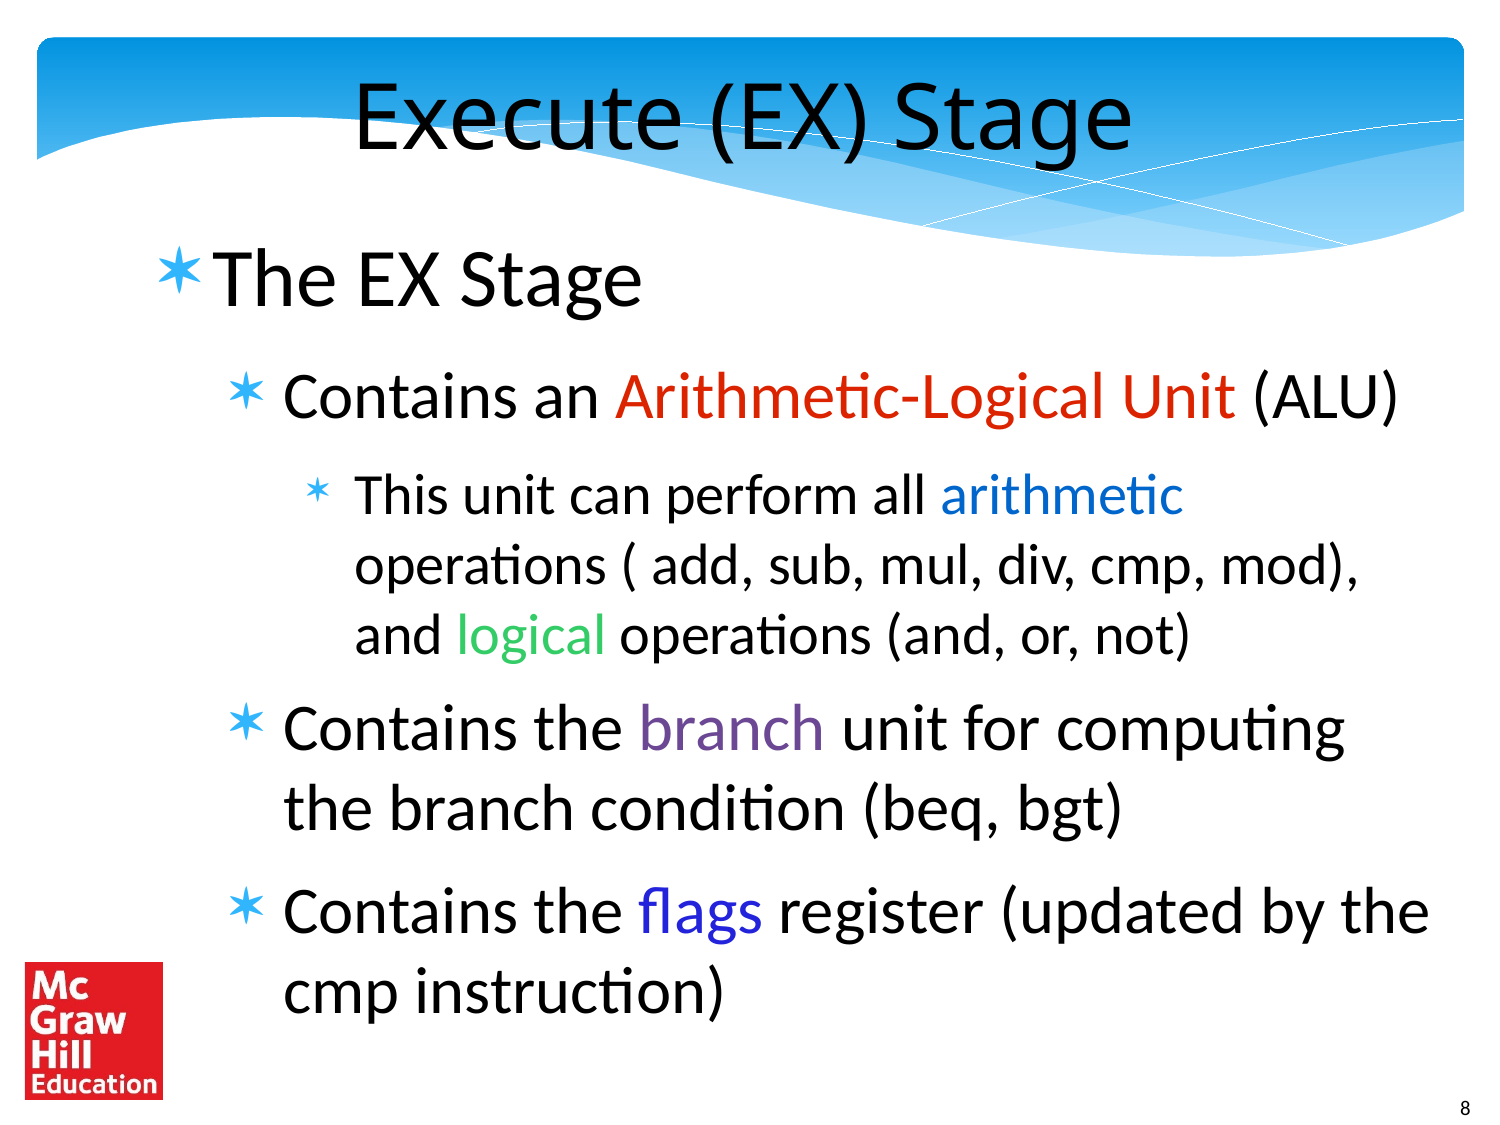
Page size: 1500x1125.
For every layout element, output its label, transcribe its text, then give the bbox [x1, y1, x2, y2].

picture [24, 962, 163, 1100]
title Execute (EX) Stage [135, 36, 1353, 191]
list The EX Stage Contains an Arithmetic-Logical Unit (ALU) This unit can perform all arithmetic operations ( add, sub, mul, div, cmp, mod), and logical operations (and, or, not) Contains the branch unit for computing the branch condition (beq, bgt) Contains the flags register (updated by the cmp instruction) [141, 222, 1436, 1046]
